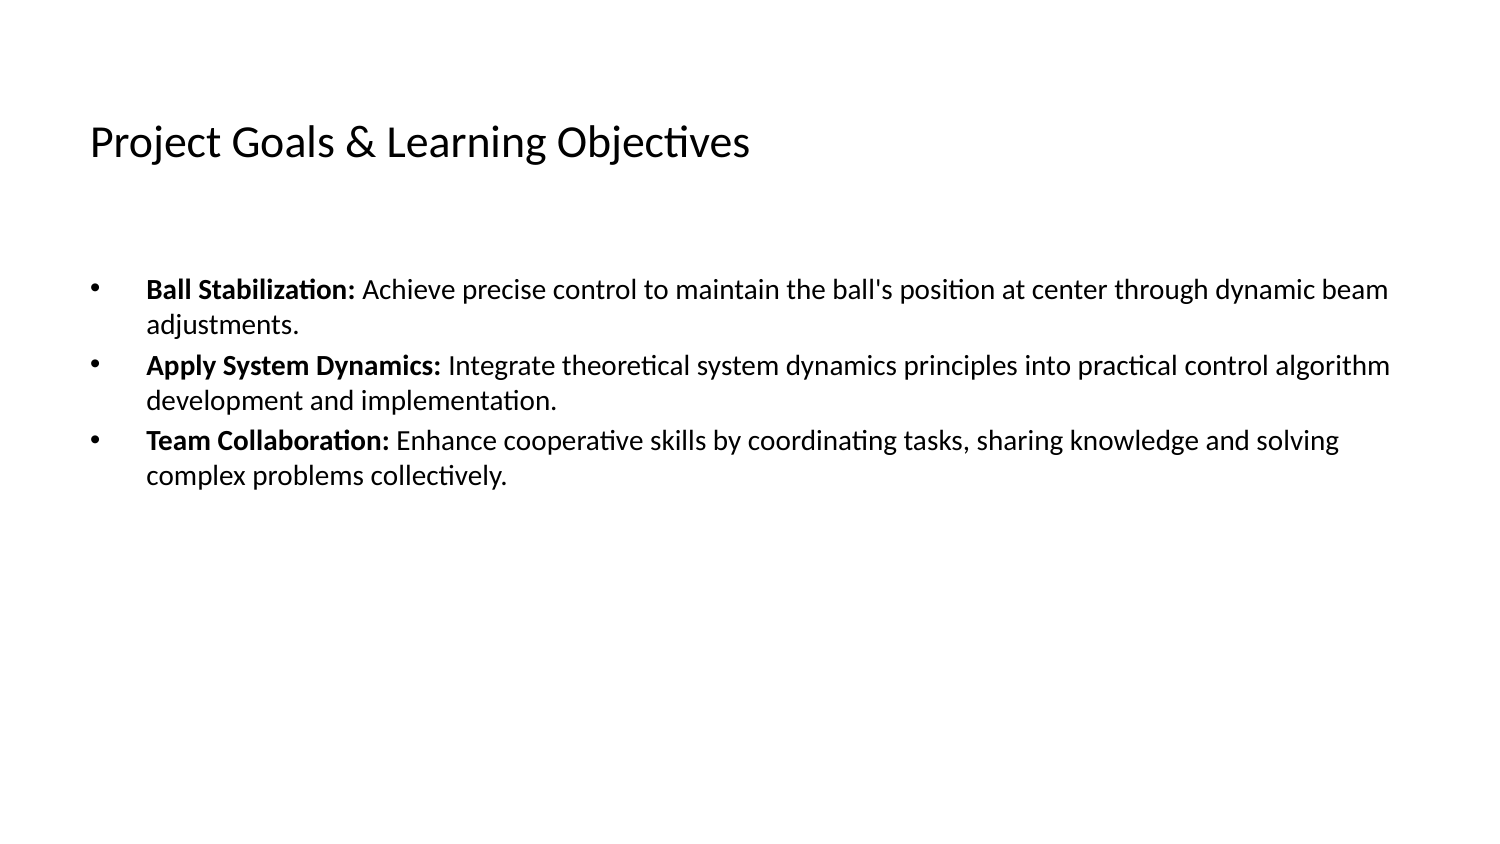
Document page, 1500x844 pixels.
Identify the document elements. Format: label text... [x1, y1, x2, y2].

list Ball Stabilization: Achieve precise control to maintain the ball's position at center through dynamic beam adjustments. Apply System Dynamics: Integrate theoretical system dynamics principles into practical control algorithm development and implementation. Team Collaboration: Enhance cooperative skills by coordinating tasks, sharing knowledge and solving complex problems collectively. [75, 262, 1425, 844]
title Project Goals & Learning Objectives [75, 45, 1425, 233]
